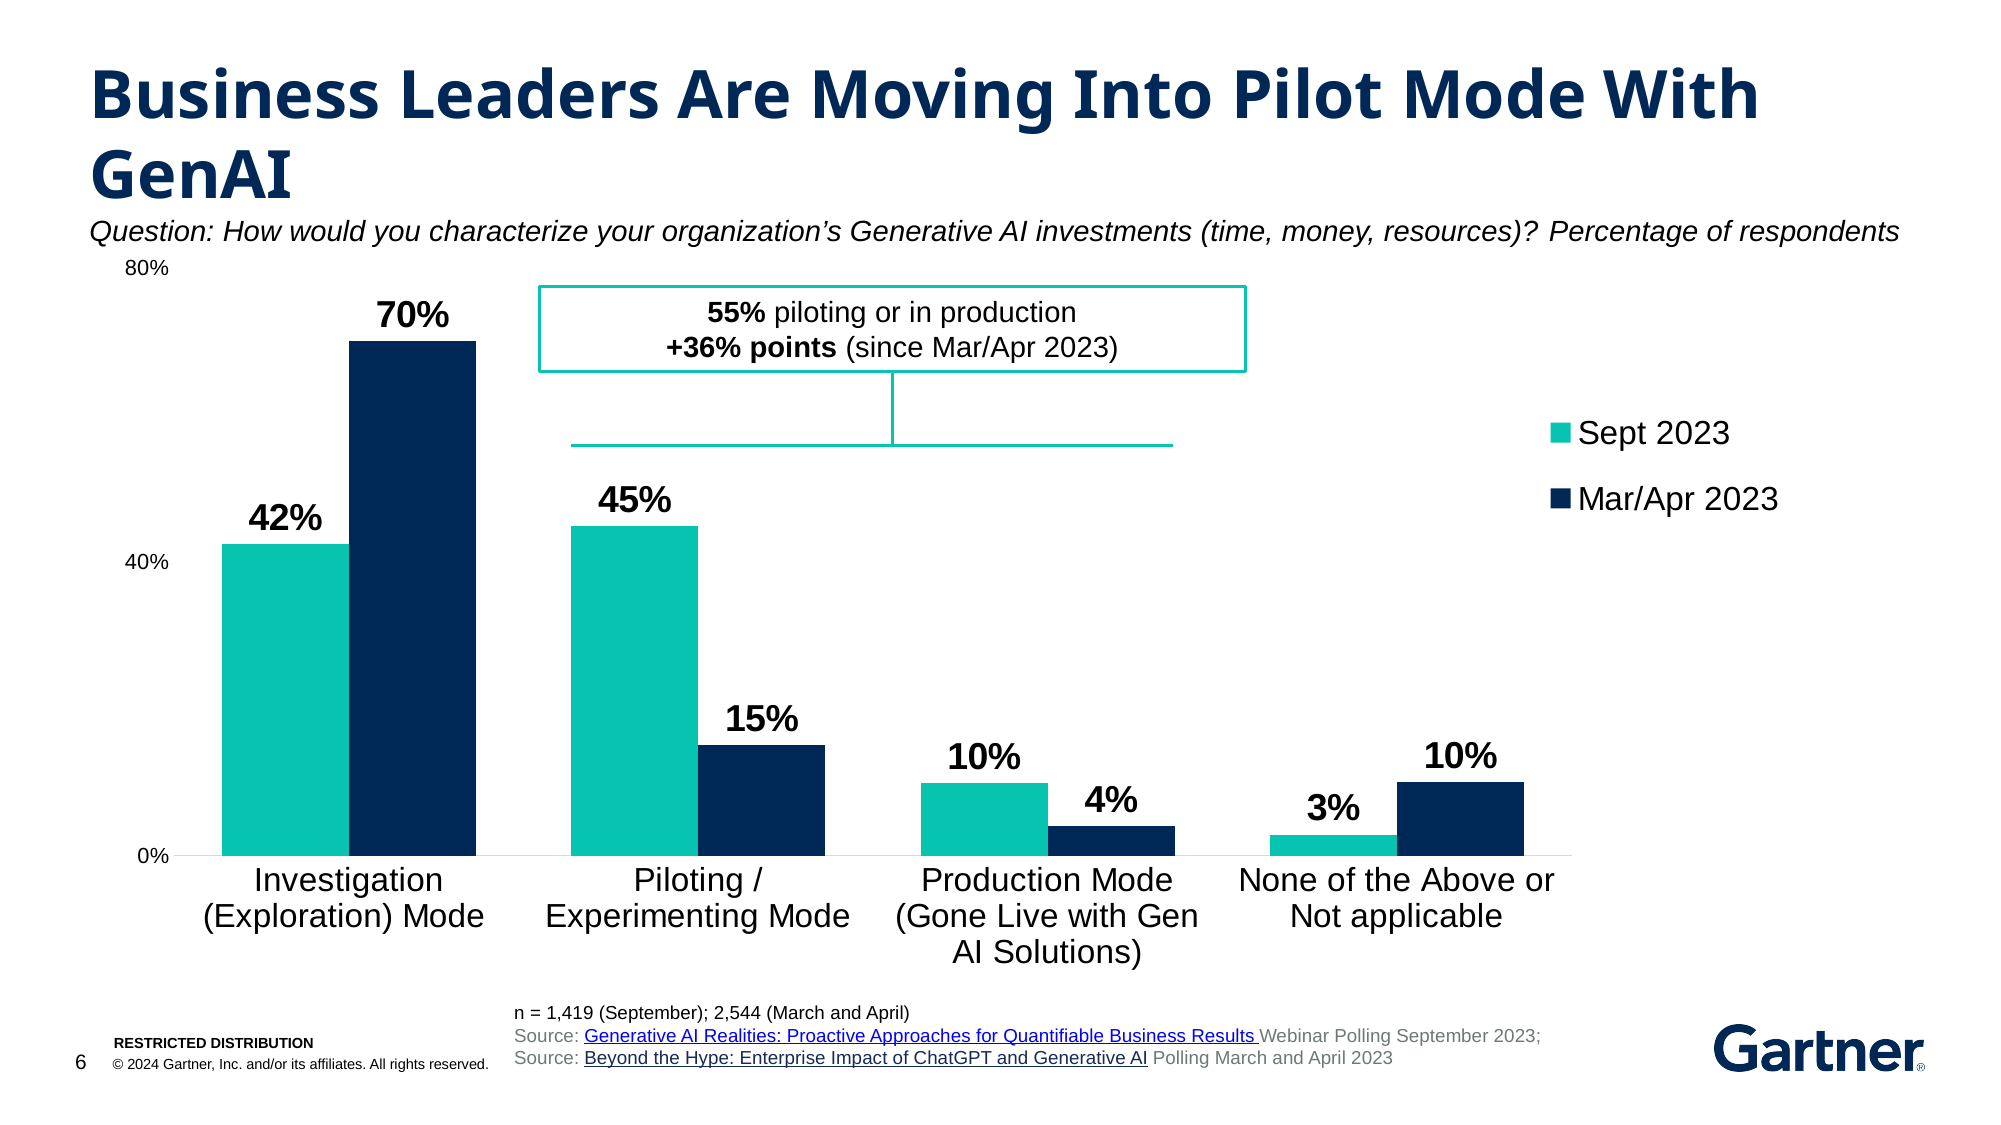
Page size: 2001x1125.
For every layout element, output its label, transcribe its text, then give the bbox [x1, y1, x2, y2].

picture [1714, 1024, 1925, 1072]
chart [89, 243, 1876, 1006]
text_box n = 1,419 (September); 2,544 (March and April) Source: Generative AI Realities: Proactive Approaches for Quantifiable Business Results Webinar Polling September 2023; Source: Beyond the Hype: Enterprise Impact of ChatGPT and Generative AI Polling March and April 2023 [514, 1017, 1599, 1076]
text_box Business Leaders Are Moving Into Pilot Mode With GenAI Question: How would you characterize your organization’s Generative AI investments (time, money, resources)? Percentage of respondents [89, 44, 1943, 255]
